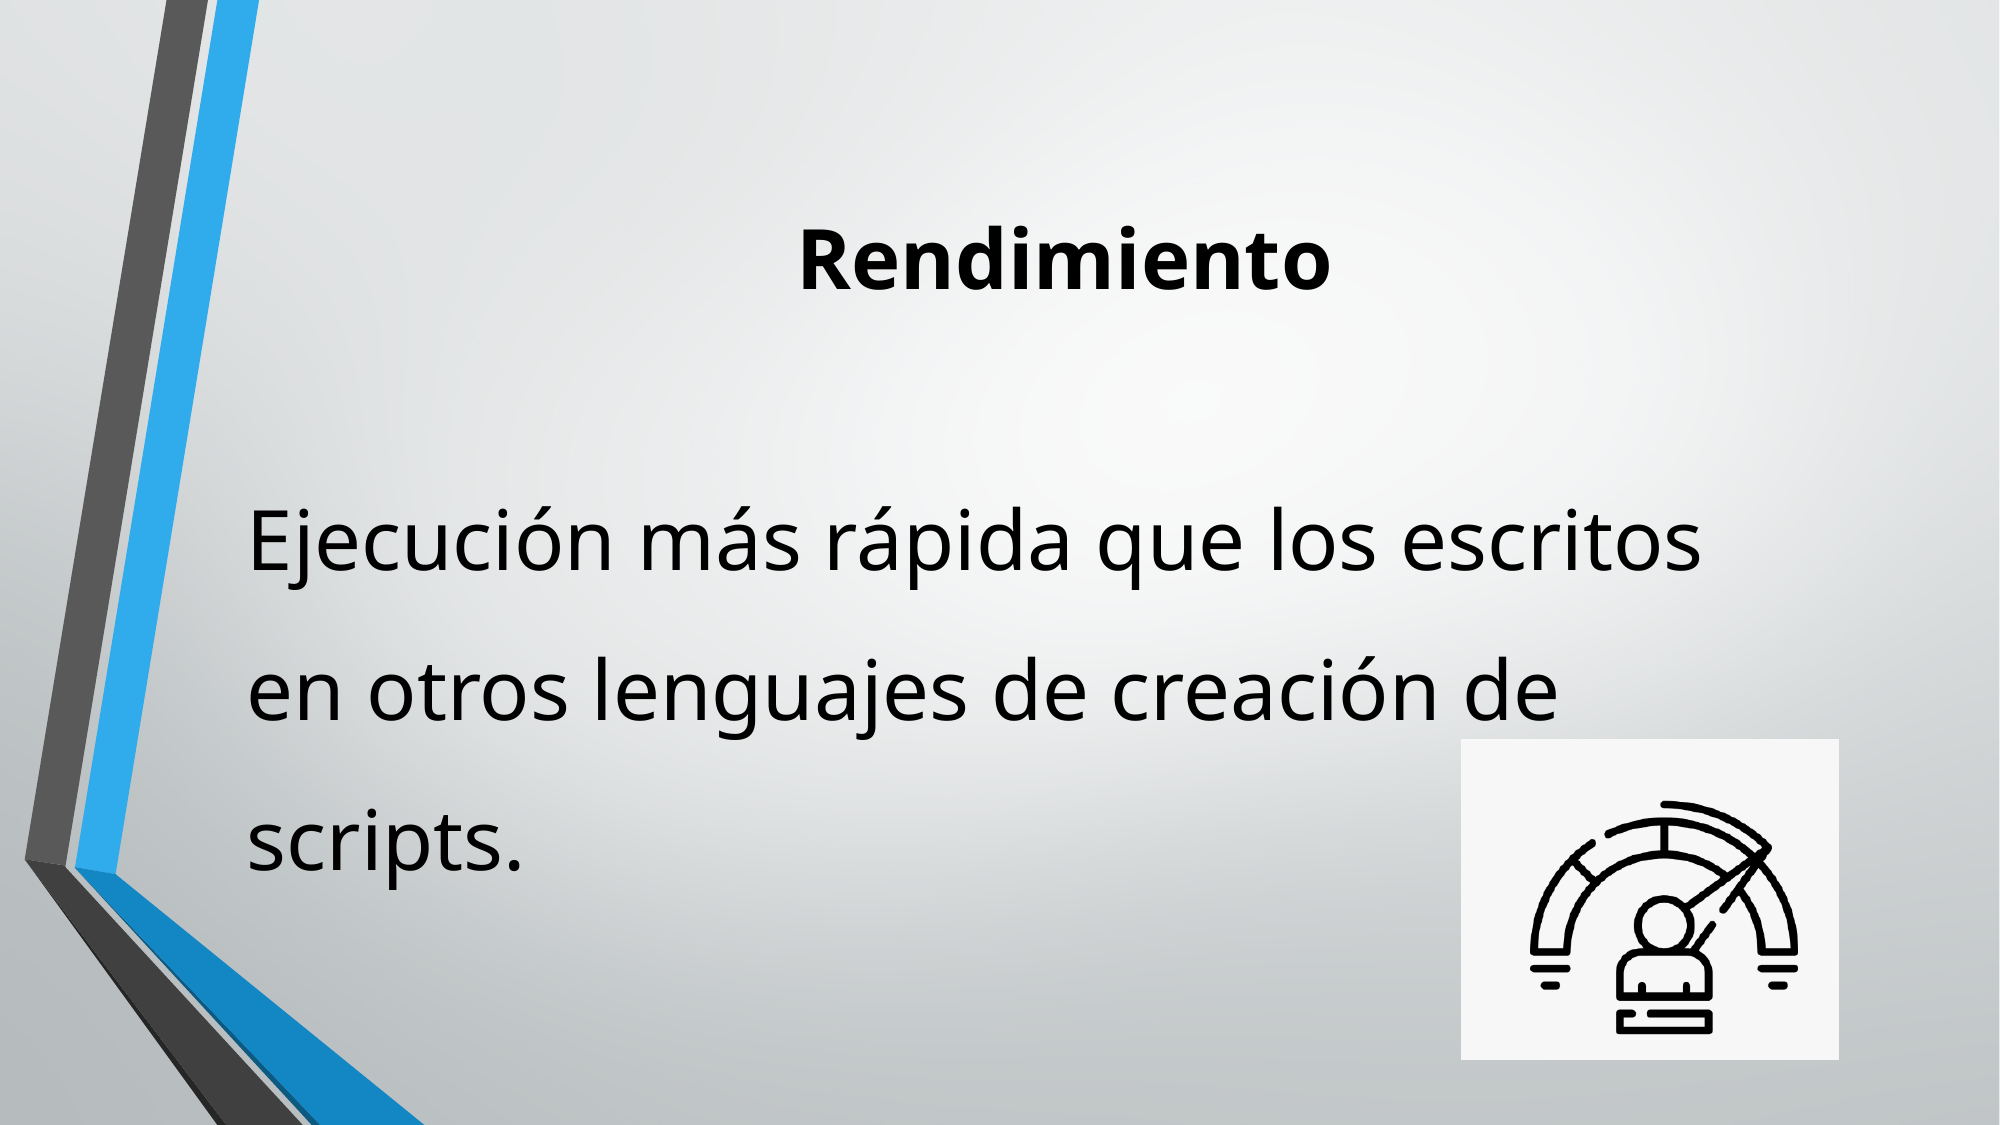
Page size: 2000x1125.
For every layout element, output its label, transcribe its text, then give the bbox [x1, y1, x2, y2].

picture [1460, 739, 1839, 1060]
title Rendimiento [243, 112, 1887, 400]
list Ejecución más rápida que los escritos en otros lenguajes de creación de scripts. [231, 312, 1839, 1013]
